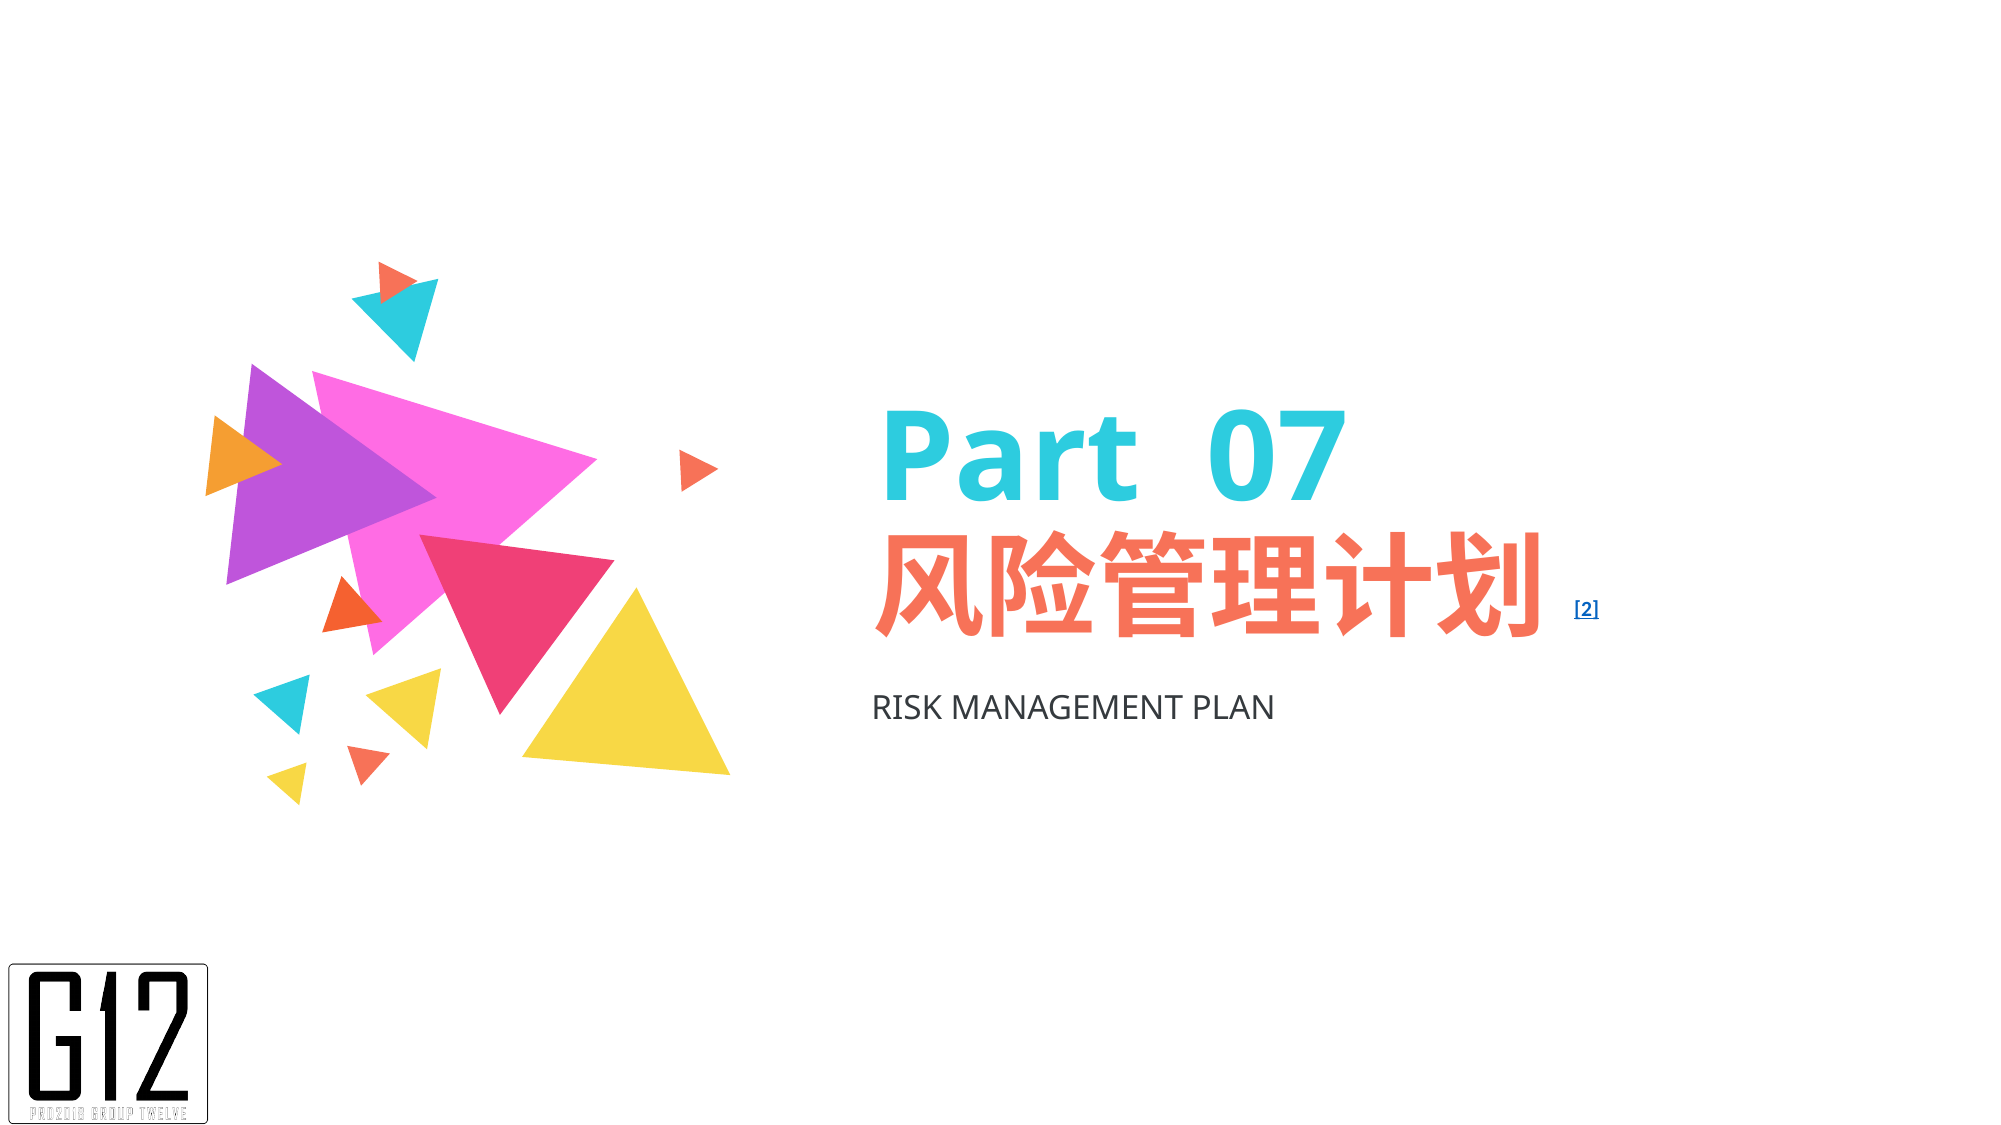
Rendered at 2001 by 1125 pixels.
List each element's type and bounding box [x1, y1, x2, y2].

picture [3, 942, 214, 1125]
text_box [251, 672, 312, 737]
text_box [417, 533, 617, 717]
text_box [345, 744, 392, 788]
text_box [204, 413, 285, 498]
text_box [520, 585, 733, 777]
text_box [856, 368, 1919, 735]
text_box [349, 277, 440, 365]
text_box [225, 361, 439, 587]
text_box [363, 666, 443, 752]
text_box [377, 259, 420, 306]
text_box [320, 574, 385, 634]
text_box [264, 760, 308, 808]
text_box [678, 447, 721, 494]
text_box [310, 369, 600, 658]
